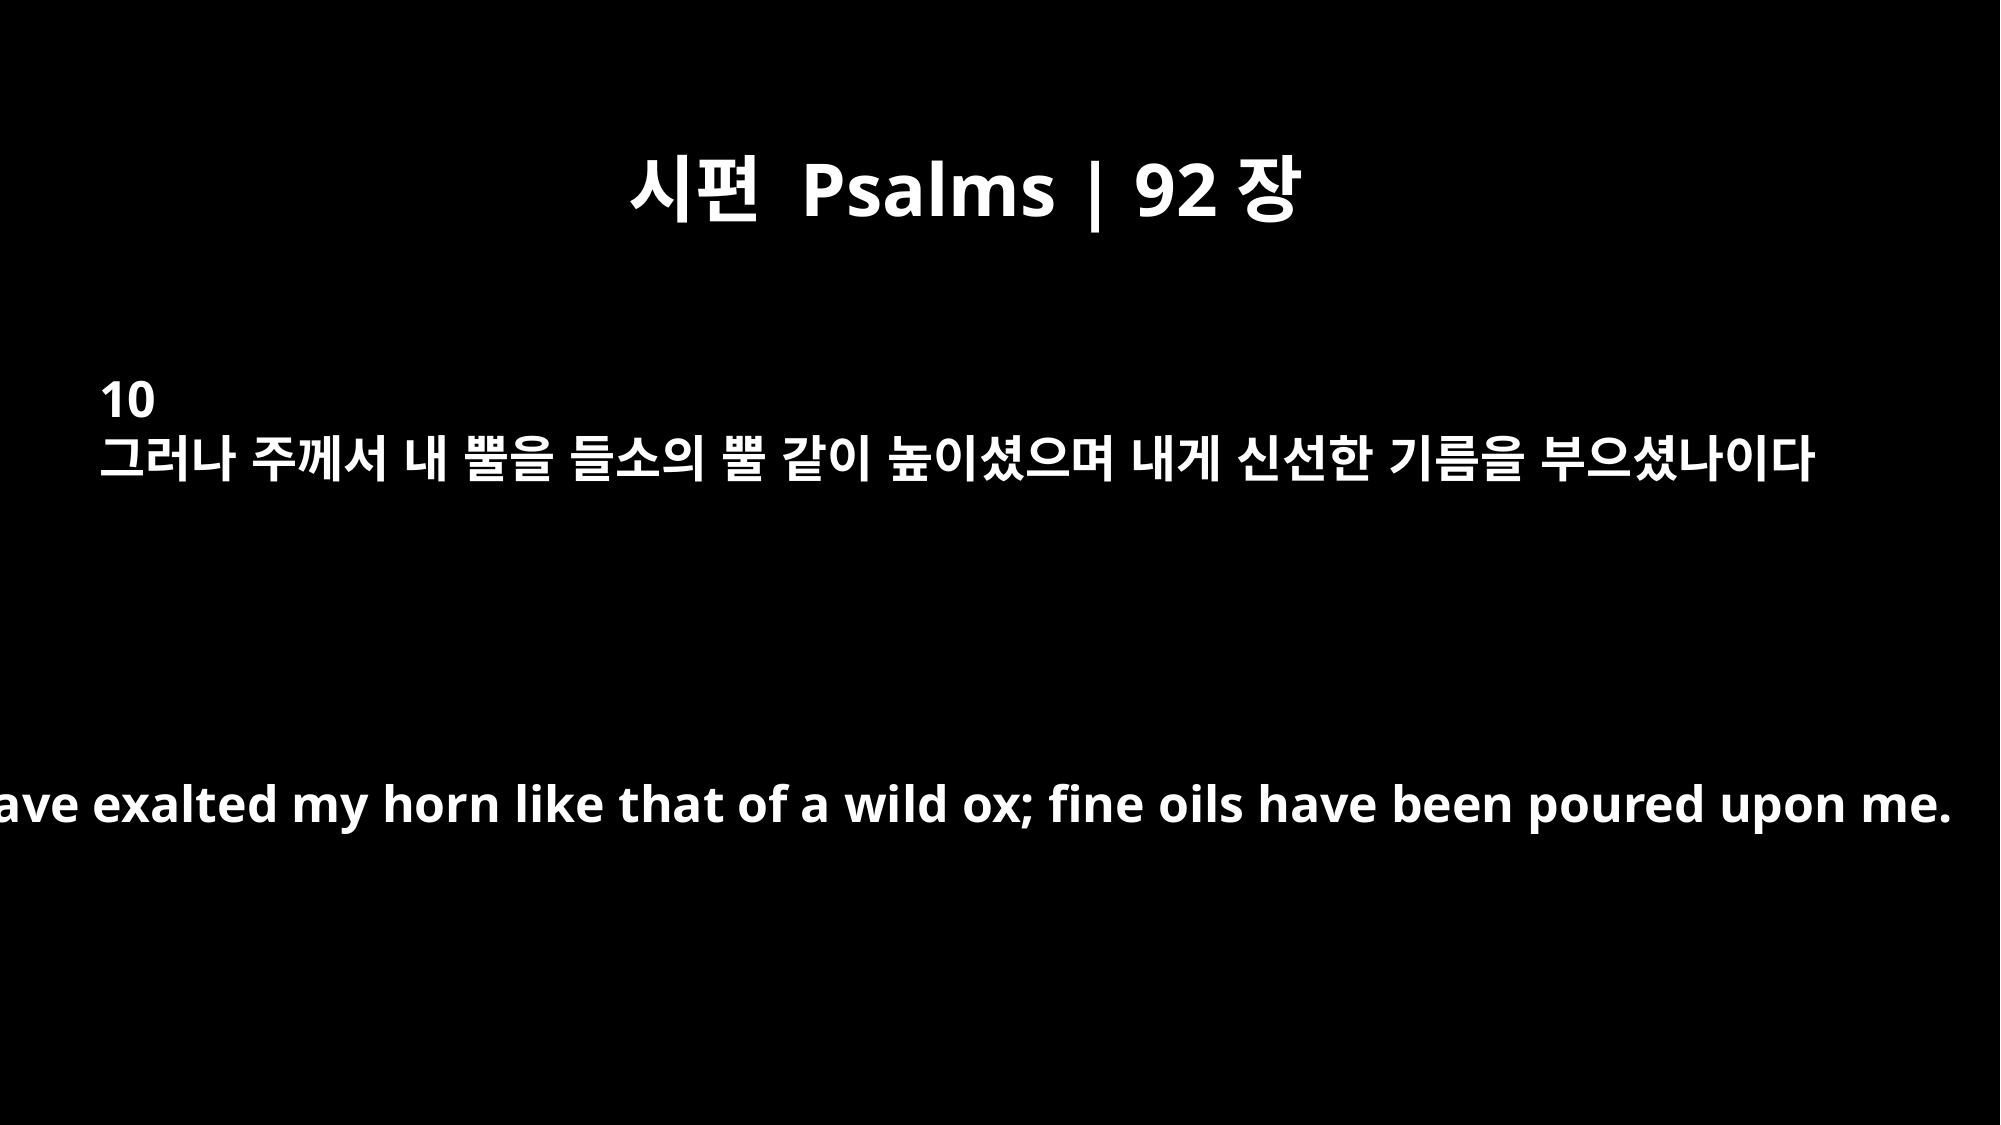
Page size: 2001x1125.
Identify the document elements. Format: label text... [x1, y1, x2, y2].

text_box 시편 Psalms | 92장 [613, 136, 1319, 239]
text_box 10 그러나 주께서 내 뿔을 들소의 뿔 같이 높이셨으며 내게 신선한 기름을 부으셨나이다 [84, 359, 1833, 495]
text_box You have exalted my horn like that of a wild ox; fine oils have been poured upon me. [0, 764, 1969, 840]
